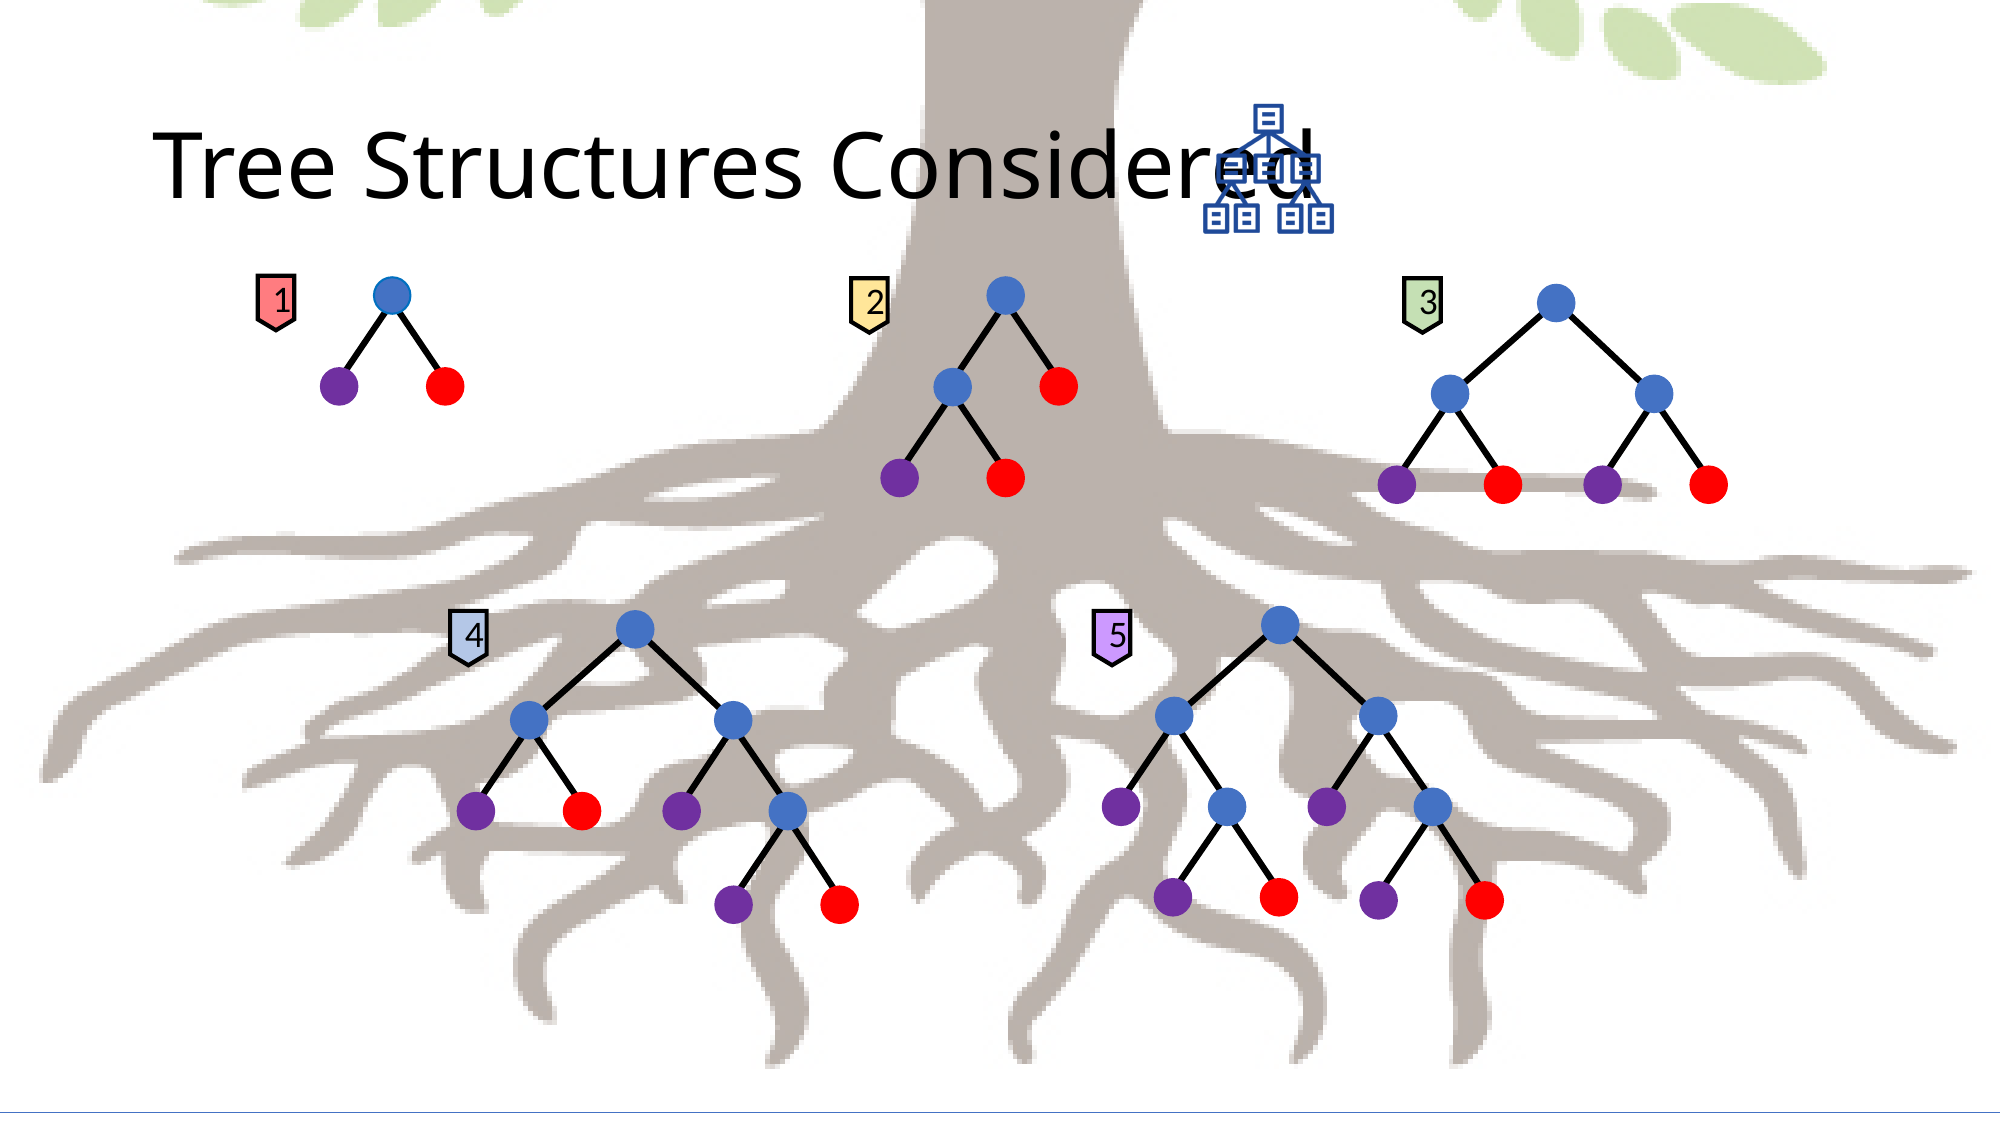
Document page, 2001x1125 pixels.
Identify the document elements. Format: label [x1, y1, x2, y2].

text_box [1108, 703, 1161, 820]
text_box [774, 798, 853, 918]
text_box [1161, 612, 1267, 729]
text_box [516, 707, 595, 824]
text_box [463, 707, 516, 824]
text_box [516, 616, 649, 734]
text_box [668, 707, 720, 824]
text_box [720, 707, 801, 798]
text_box [1365, 703, 1446, 793]
text_box [939, 374, 1019, 491]
text_box [1543, 290, 1668, 407]
text_box [992, 282, 1072, 400]
text_box [1437, 290, 1543, 407]
text_box [406, 282, 459, 400]
text_box [1383, 380, 1437, 498]
text_box [720, 798, 774, 918]
text_box [886, 374, 939, 491]
text_box [1267, 612, 1392, 729]
text_box [1437, 380, 1516, 498]
text_box [939, 282, 992, 374]
text_box [1313, 703, 1365, 820]
text_box [326, 282, 406, 400]
text_box [1241, 793, 1292, 911]
text_box [1589, 380, 1641, 498]
text_box [1641, 380, 1722, 498]
text_box [1365, 793, 1419, 914]
text_box [1161, 703, 1240, 793]
text_box [1419, 793, 1498, 914]
picture [0, 0, 2000, 1113]
text_box [1160, 793, 1241, 911]
text_box [649, 616, 747, 734]
